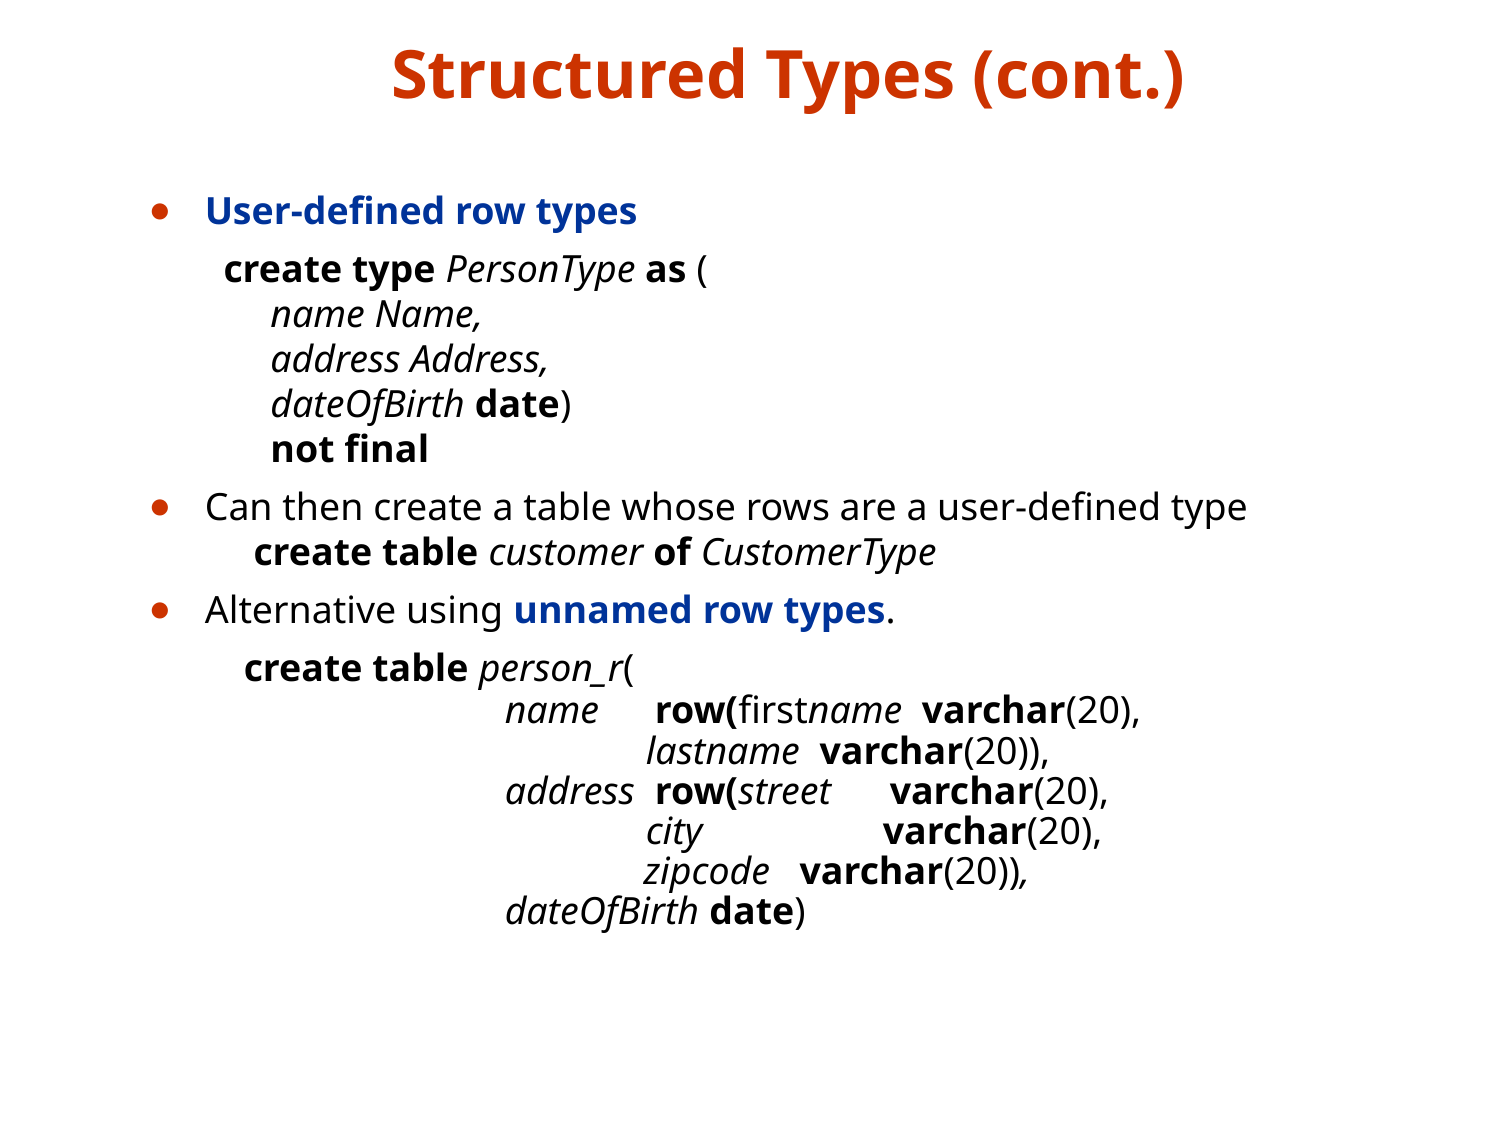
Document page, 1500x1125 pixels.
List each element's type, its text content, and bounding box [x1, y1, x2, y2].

title Structured Types (cont.) [126, 19, 1451, 120]
list User-defined row types create type PersonType as ( name Name, address Address, dateOfBirth date) not final Can then create a table whose rows are a user-defined type create table customer of CustomerType Alternative using unnamed row types. create table person_r( name row(firstname varchar(20), lastname varchar(20)), address row(street varchar(20), city varchar(20), zipcode varchar(20)), dateOfBirth date) [133, 179, 1391, 1017]
